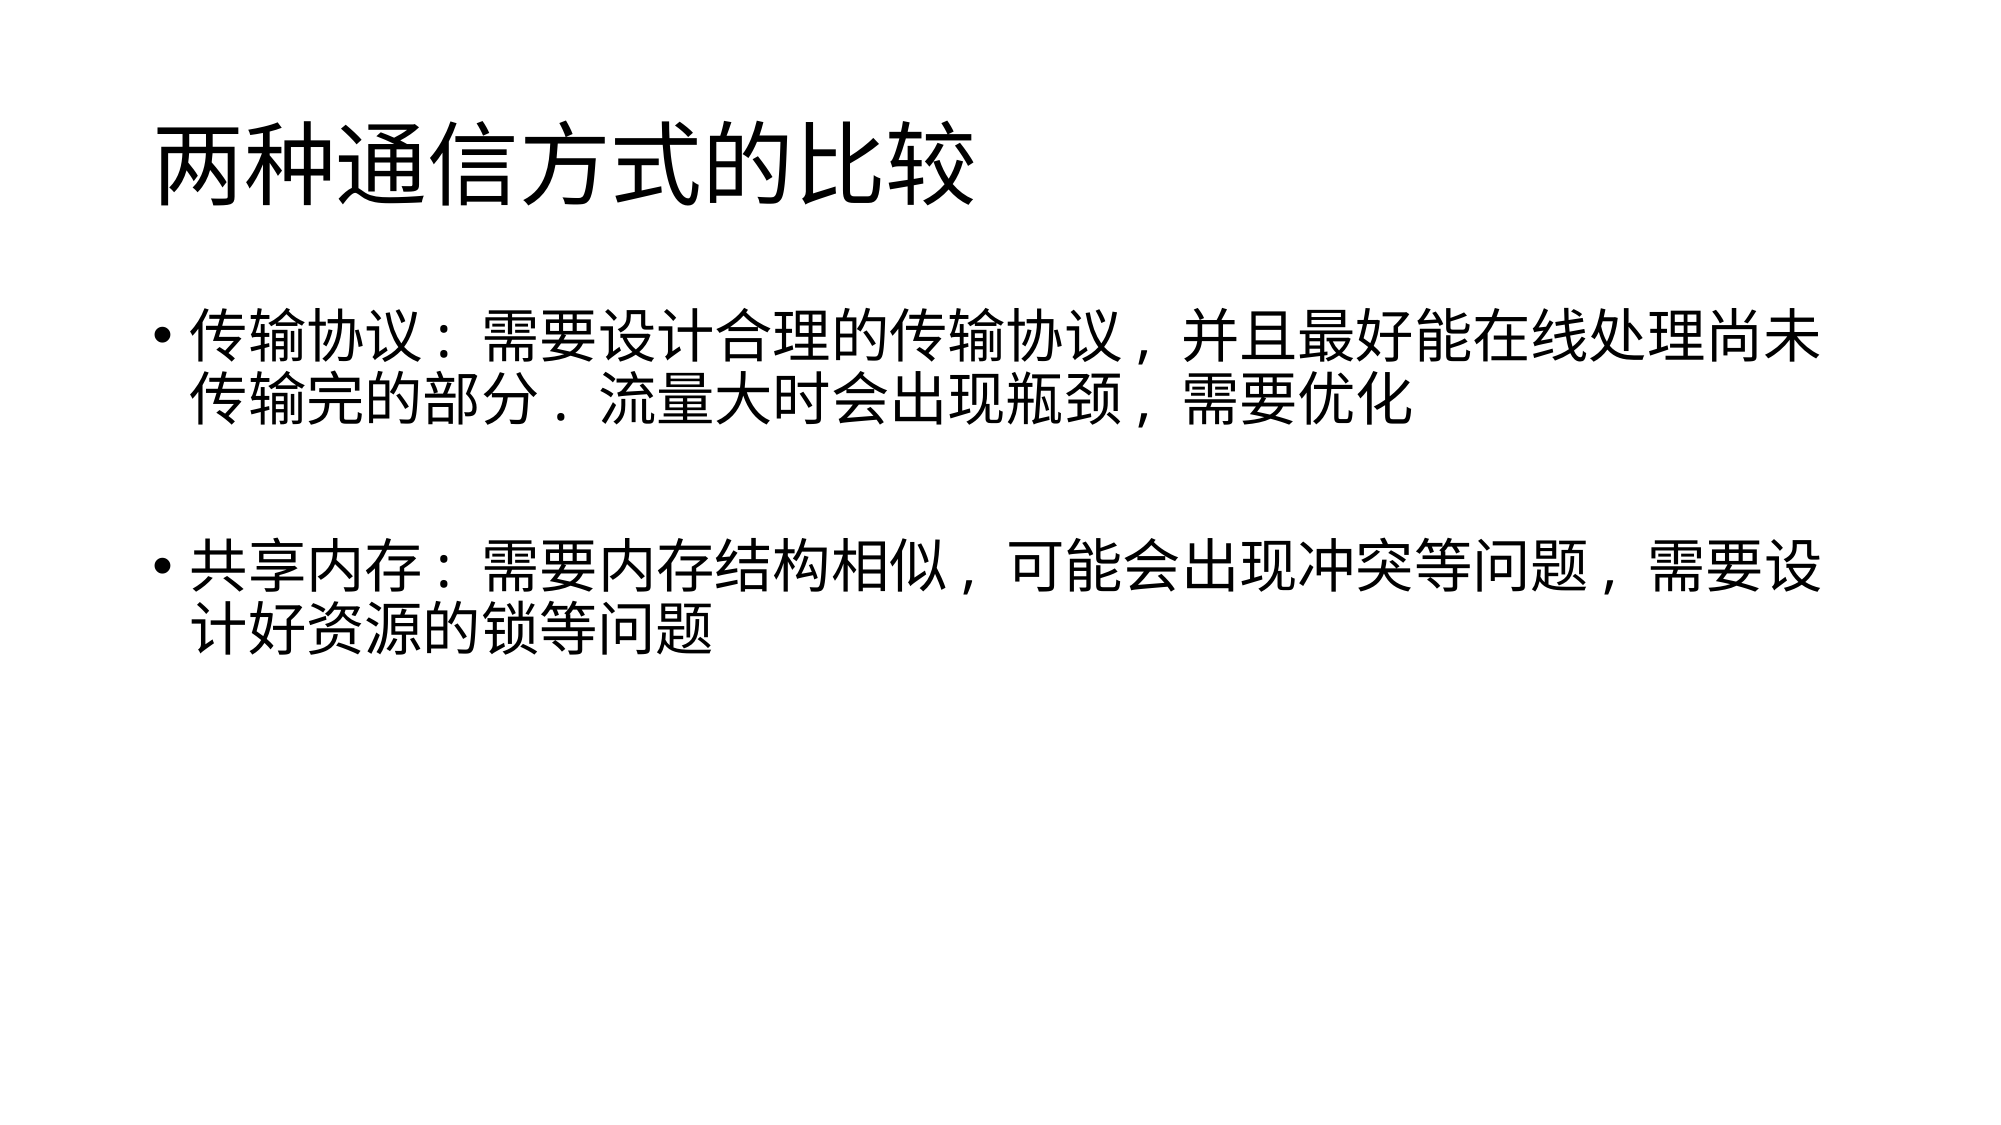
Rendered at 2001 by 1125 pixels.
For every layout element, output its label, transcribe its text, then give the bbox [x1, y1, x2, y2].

list 传输协议: 需要设计合理的传输协议, 并且最好能在线处理尚未传输完的部分. 流量大时会出现瓶颈, 需要优化 共享内存: 需要内存结构相似, 可能会出现冲突等问题, 需要设计好资源的锁等问题 [137, 299, 1863, 1014]
title 两种通信方式的比较 [137, 59, 1863, 278]
